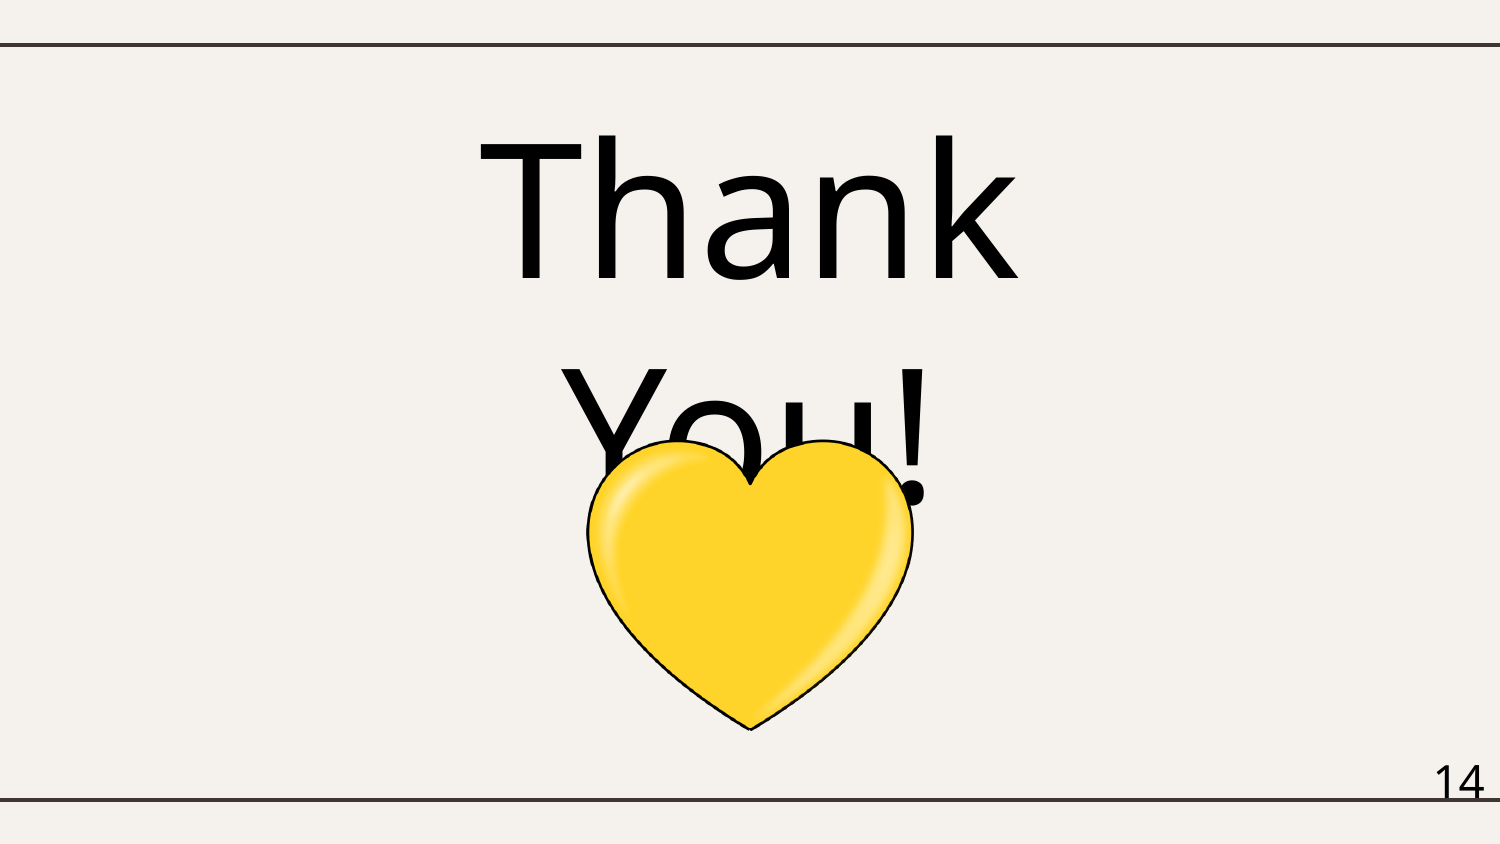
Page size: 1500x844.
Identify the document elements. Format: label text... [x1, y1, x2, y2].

slide_number 14 [1410, 737, 1500, 803]
picture [586, 421, 914, 750]
title Thank You! [259, 223, 1241, 408]
